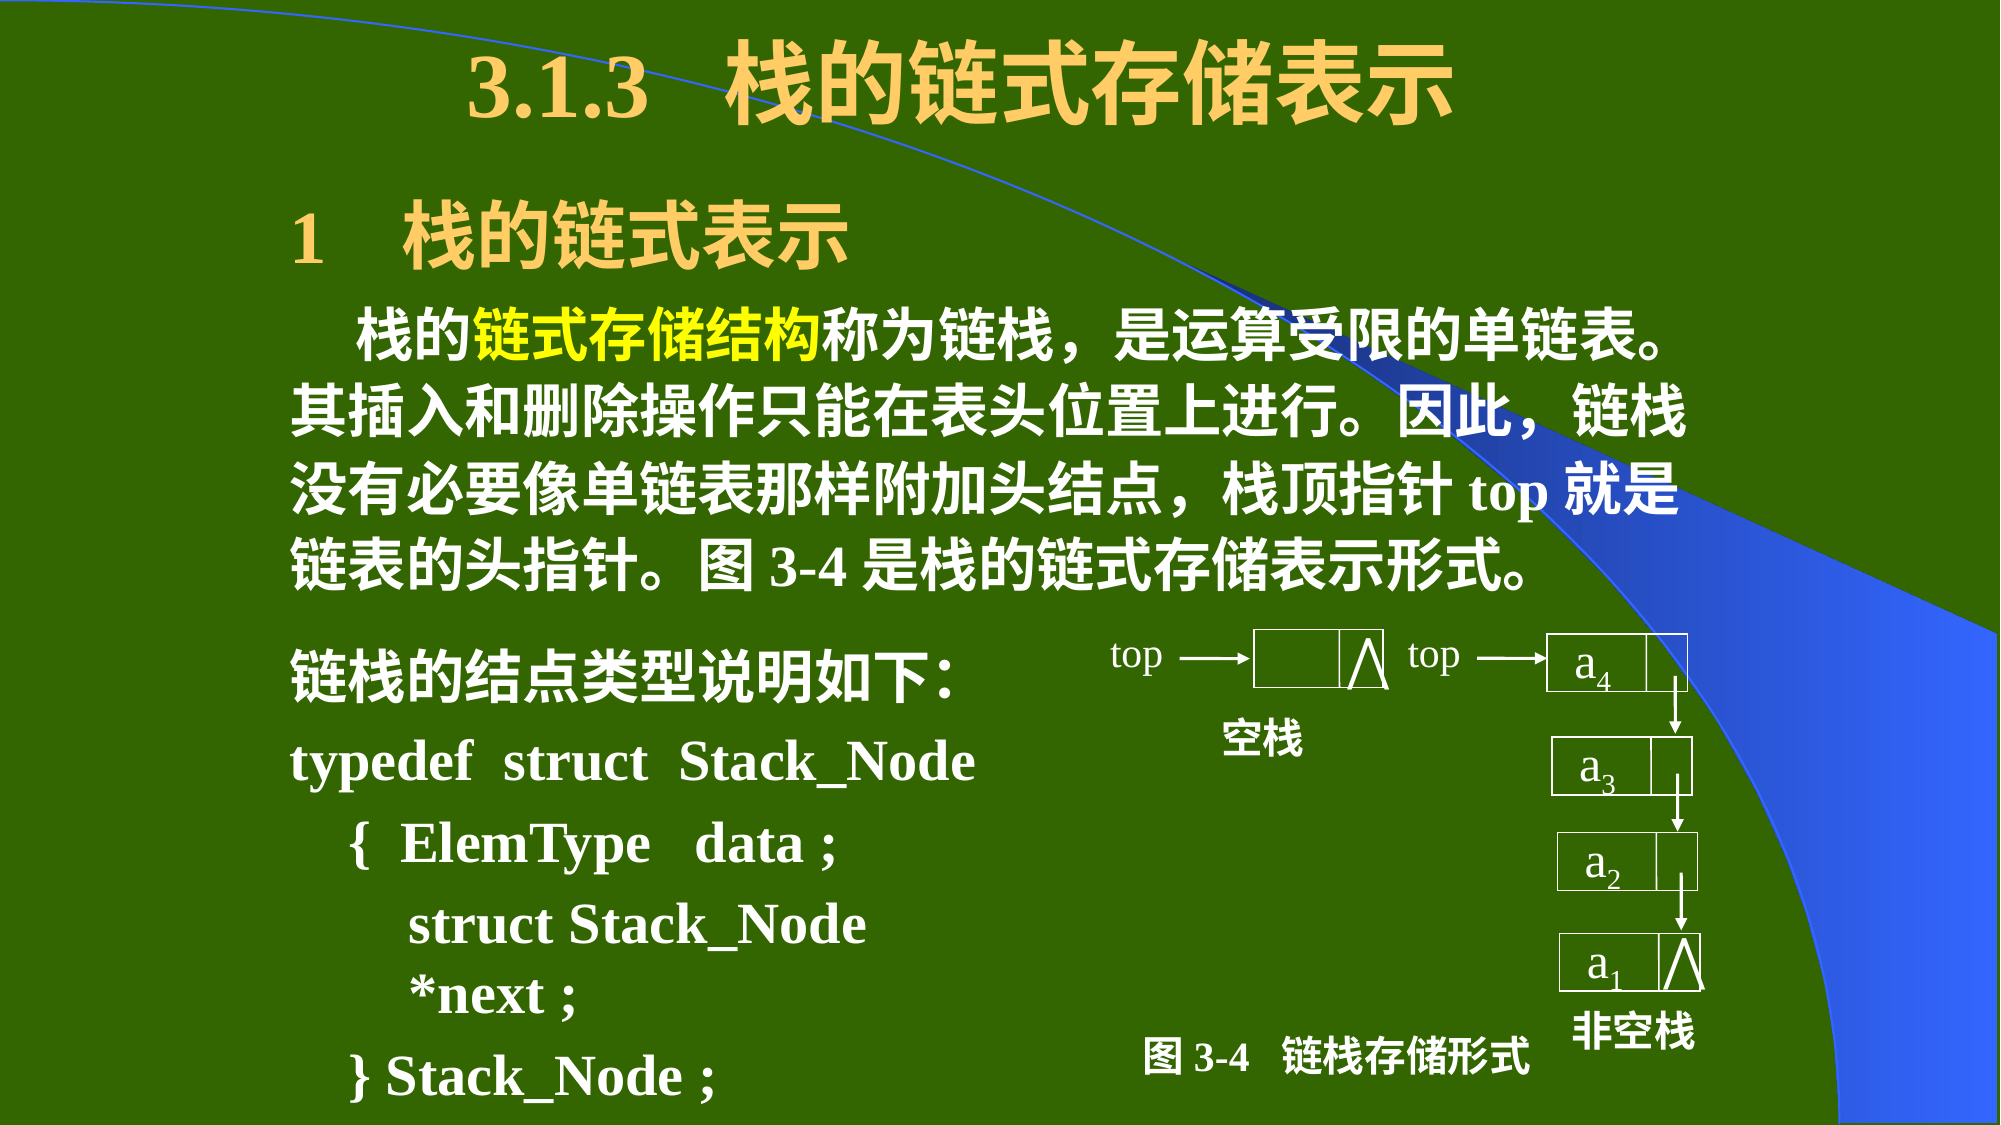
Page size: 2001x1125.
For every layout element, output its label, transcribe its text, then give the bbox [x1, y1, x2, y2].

title 3.1.3 栈的链式存储表示 [362, 24, 1563, 138]
list 1 栈的链式表示 栈的链式存储结构称为链栈，是运算受限的单链表。其插入和删除操作只能在表头位置上进行。因此，链栈没有必要像单链表那样附加头结点，栈顶指针top就是链表的头指针。图3-4是栈的链式存储表示形式。 [274, 172, 1721, 610]
text_box 链栈的结点类型说明如下： typedef struct Stack_Node { ElemType data ; struct Stack_Node *next ; } Stack_Node ; [275, 633, 1075, 1059]
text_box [1092, 621, 1707, 1087]
